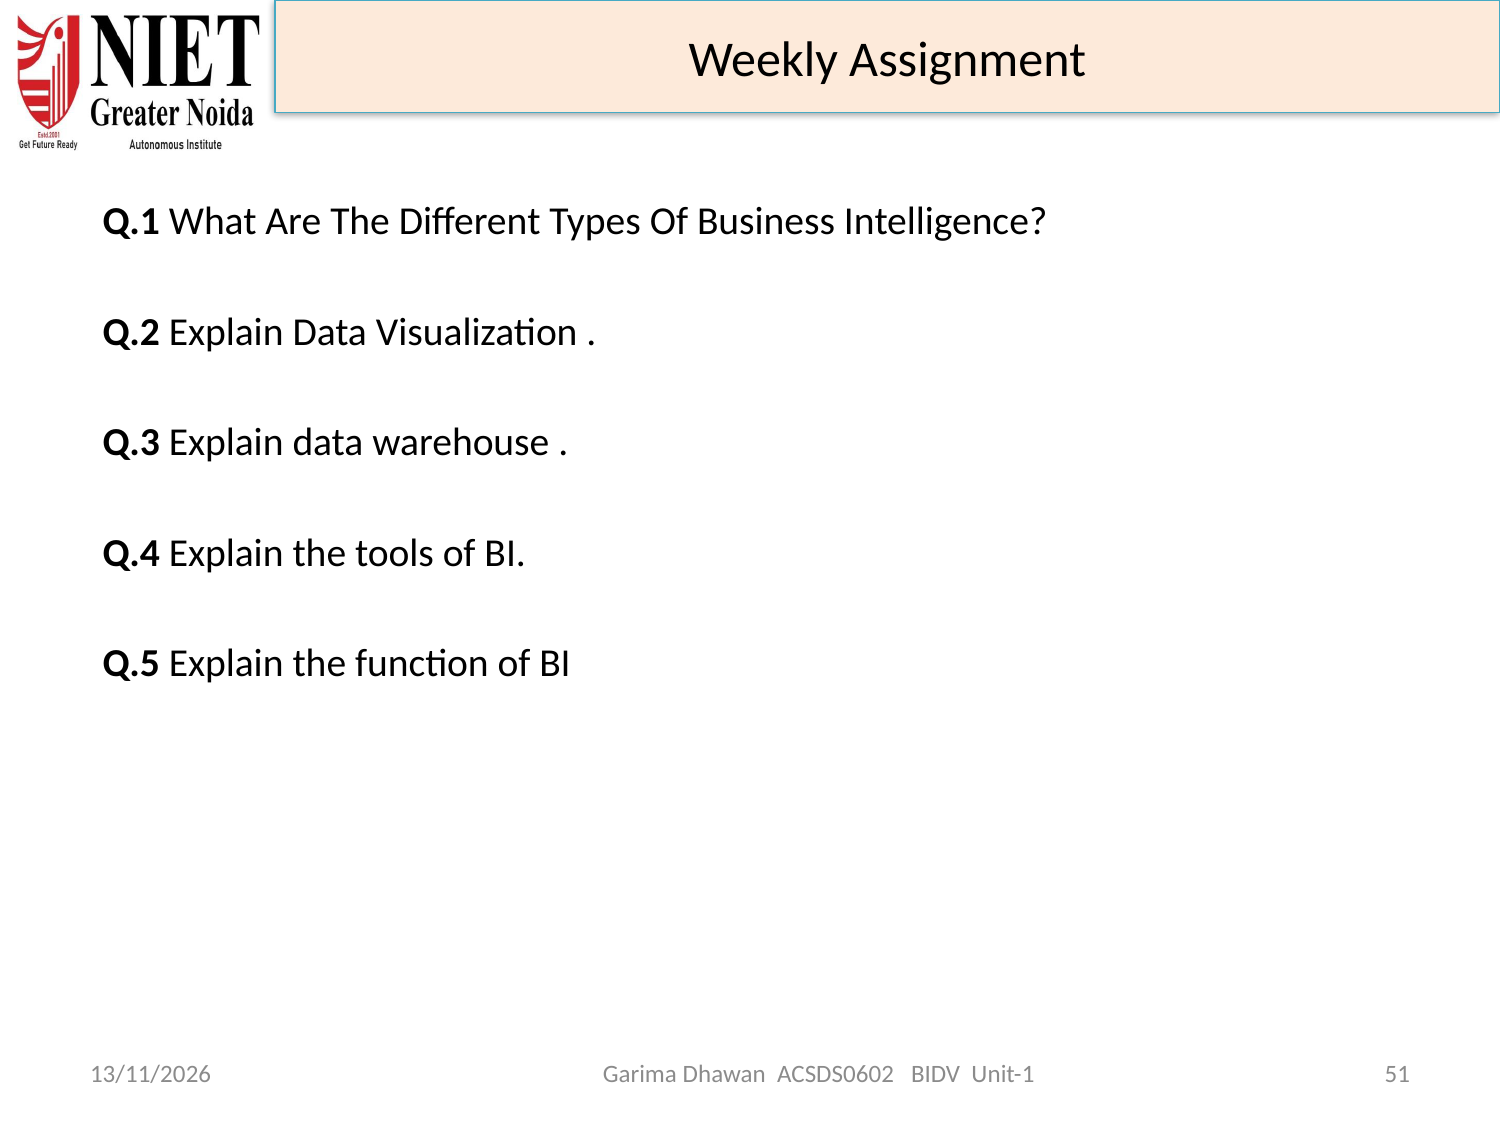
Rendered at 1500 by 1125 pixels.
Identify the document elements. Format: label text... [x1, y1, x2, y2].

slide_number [75, 1042, 425, 1103]
picture [16, 14, 260, 151]
text_box Weekly Assignment [274, 0, 1500, 113]
footer Garima Dhawan ACSDS0602 BIDV Unit-1 [425, 1042, 1074, 1103]
slide_number 51 [1074, 1042, 1425, 1103]
list Q.1 What Are The Different Types Of Business Intelligence? Q.2 Explain Data Visualization . Q.3 Explain data warehouse . Q.4 Explain the tools of BI. Q.5 Explain the function of BI [87, 187, 1438, 930]
